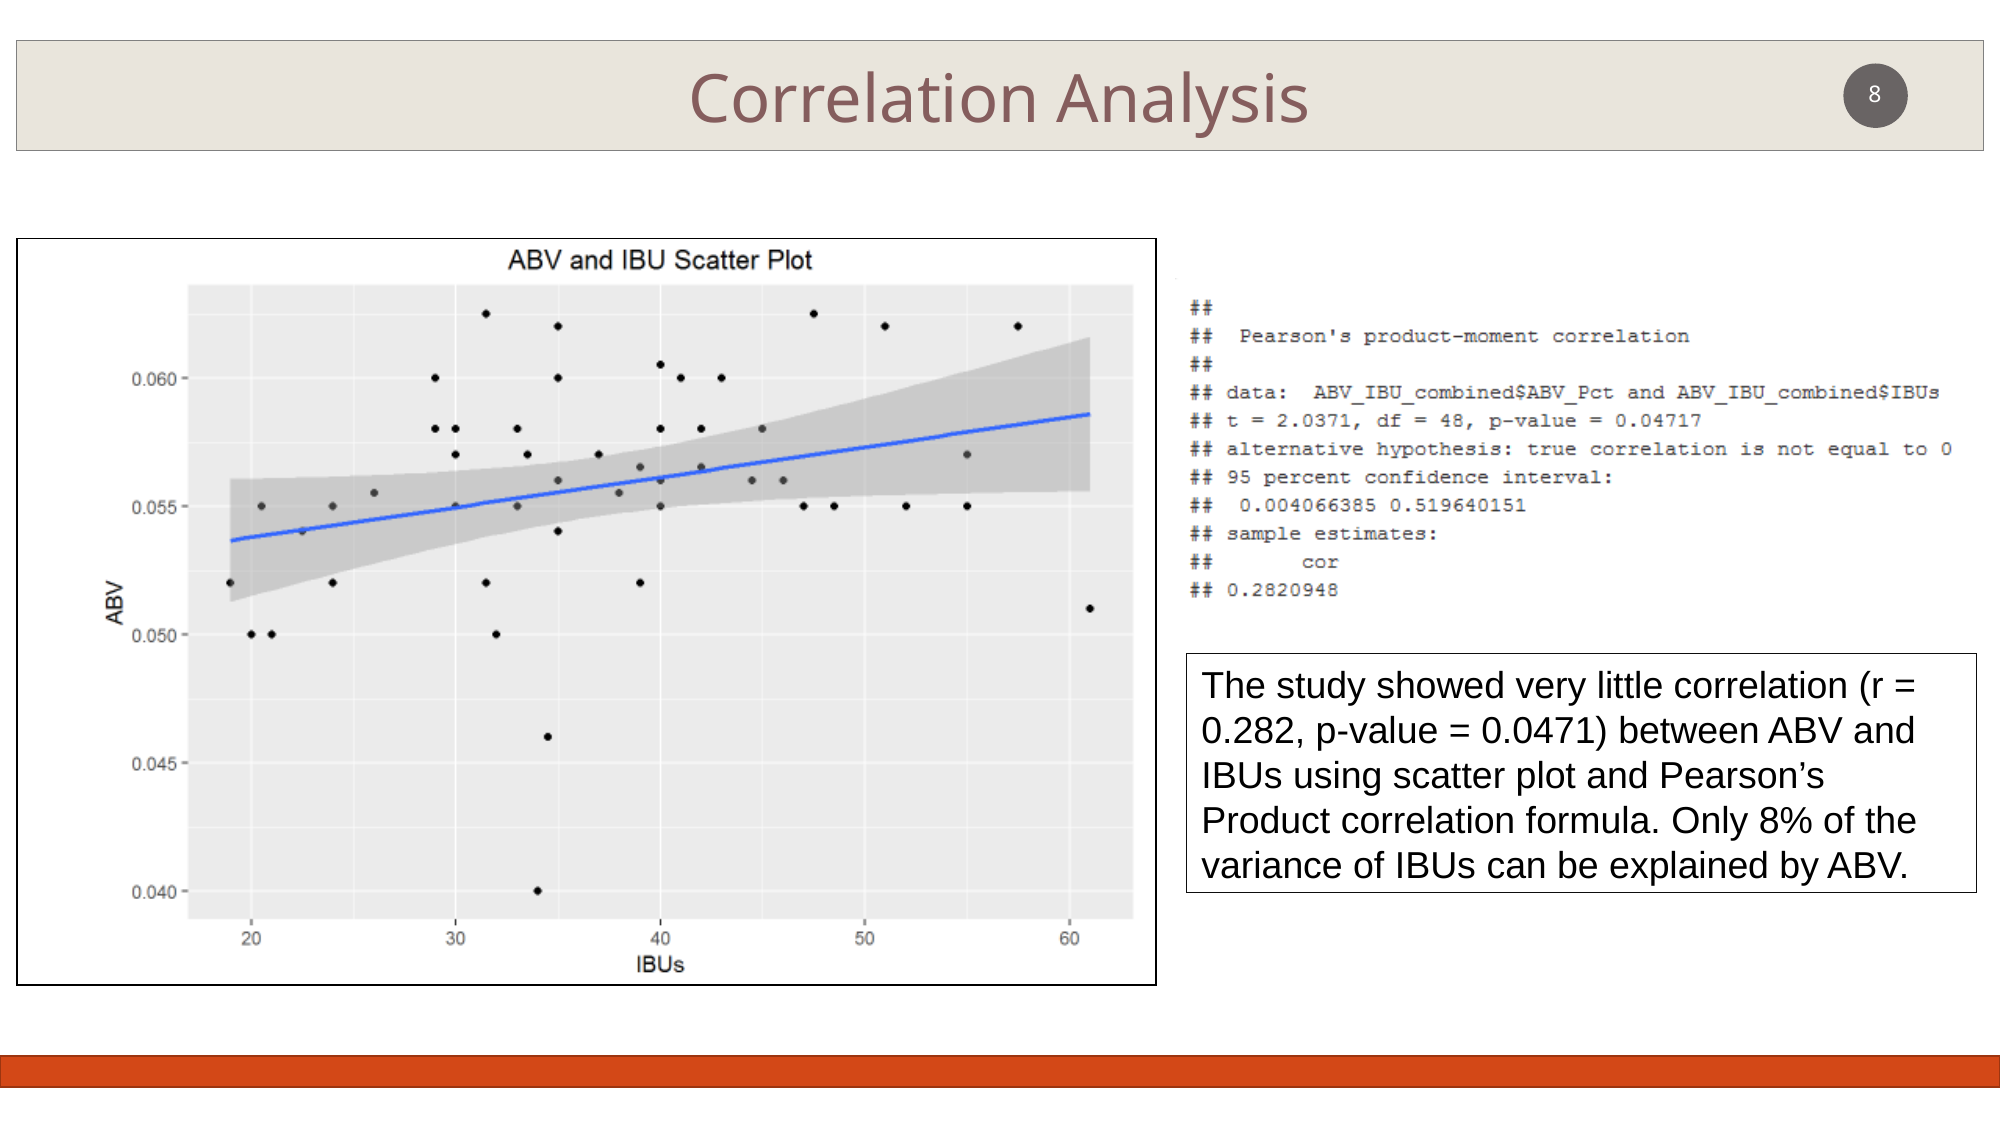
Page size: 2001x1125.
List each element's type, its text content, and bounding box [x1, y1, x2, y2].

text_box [1825, 63, 1925, 128]
text_box The study showed very little correlation (r = 0.282, p-value = 0.0471) between ABV and IBUs using scatter plot and Pearson’s Product correlation formula. Only 8% of the variance of IBUs can be explained by ABV. [1186, 653, 1977, 893]
text_box Correlation Analysis [16, 40, 1984, 151]
picture [17, 239, 1156, 985]
picture [1175, 278, 1989, 612]
text_box [0, 1055, 2000, 1088]
